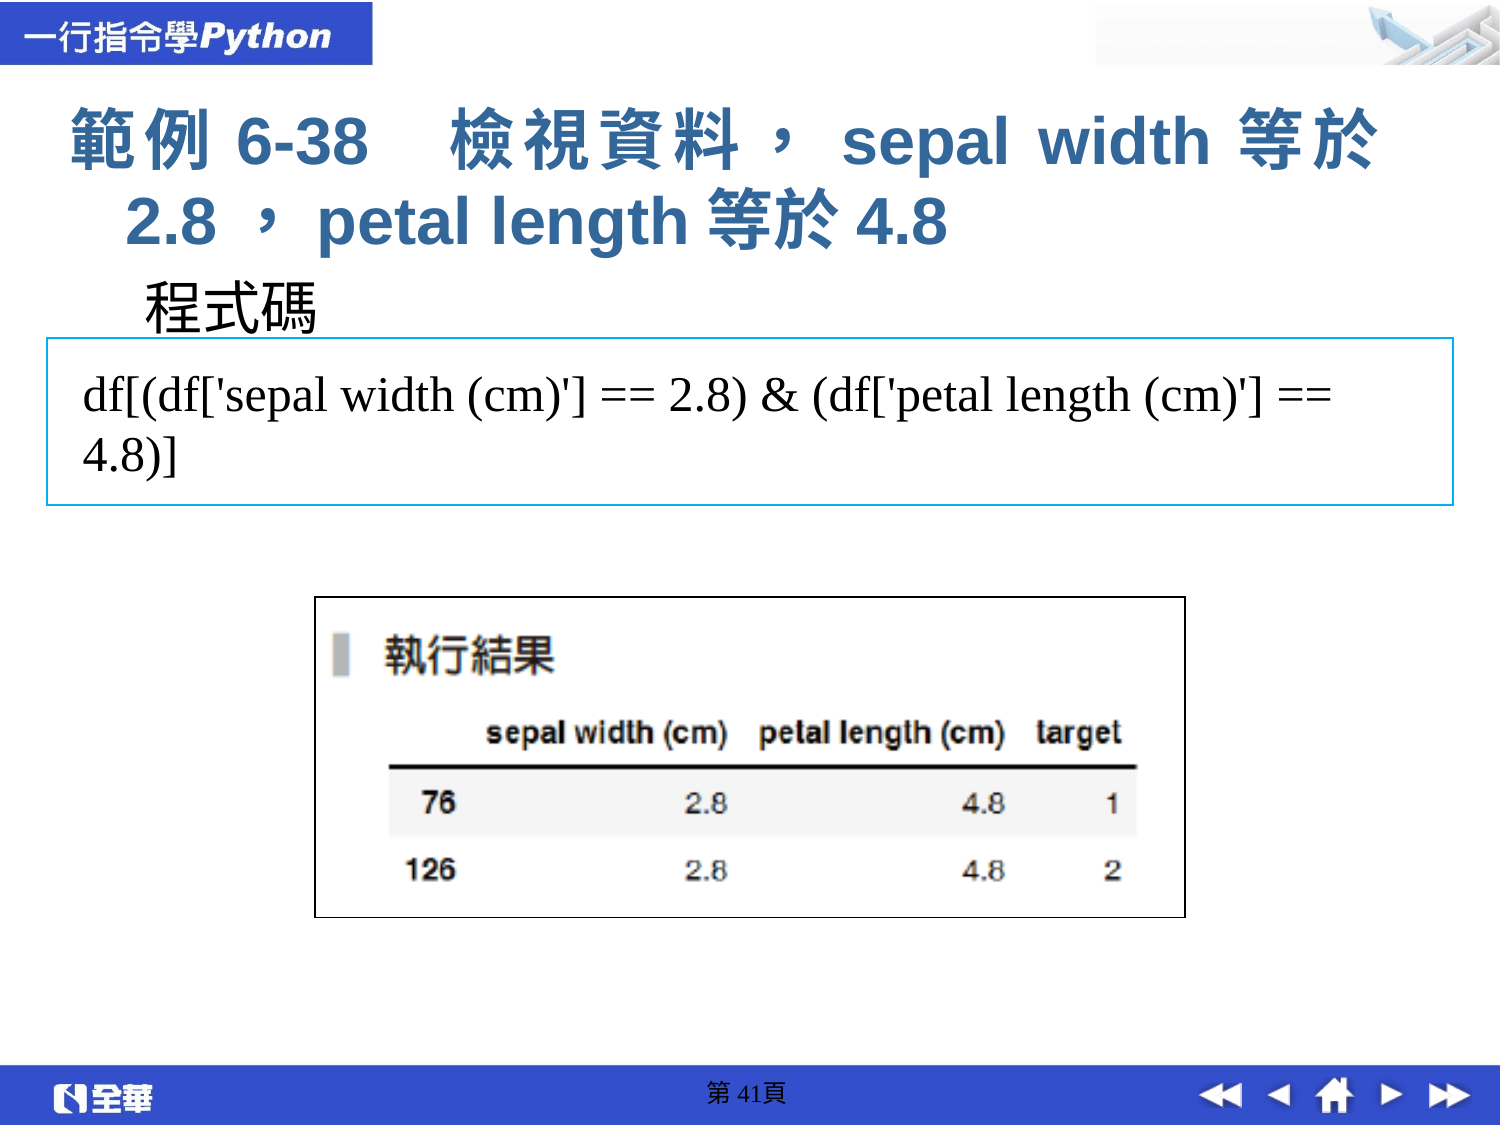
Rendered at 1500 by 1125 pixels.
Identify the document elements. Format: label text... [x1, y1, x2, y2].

list 範例6-38 檢視資料，sepal width等於2.8，petal length等於4.8 程式碼 [54, 506, 1411, 977]
list 範例6-38 檢視資料，sepal width等於2.8，petal length等於4.8 程式碼 [54, 90, 1411, 337]
picture [0, 2, 1500, 1125]
text_box df[(df['sepal width (cm)'] == 2.8) & (df['petal length (cm)'] == 4.8)] [47, 337, 1453, 506]
